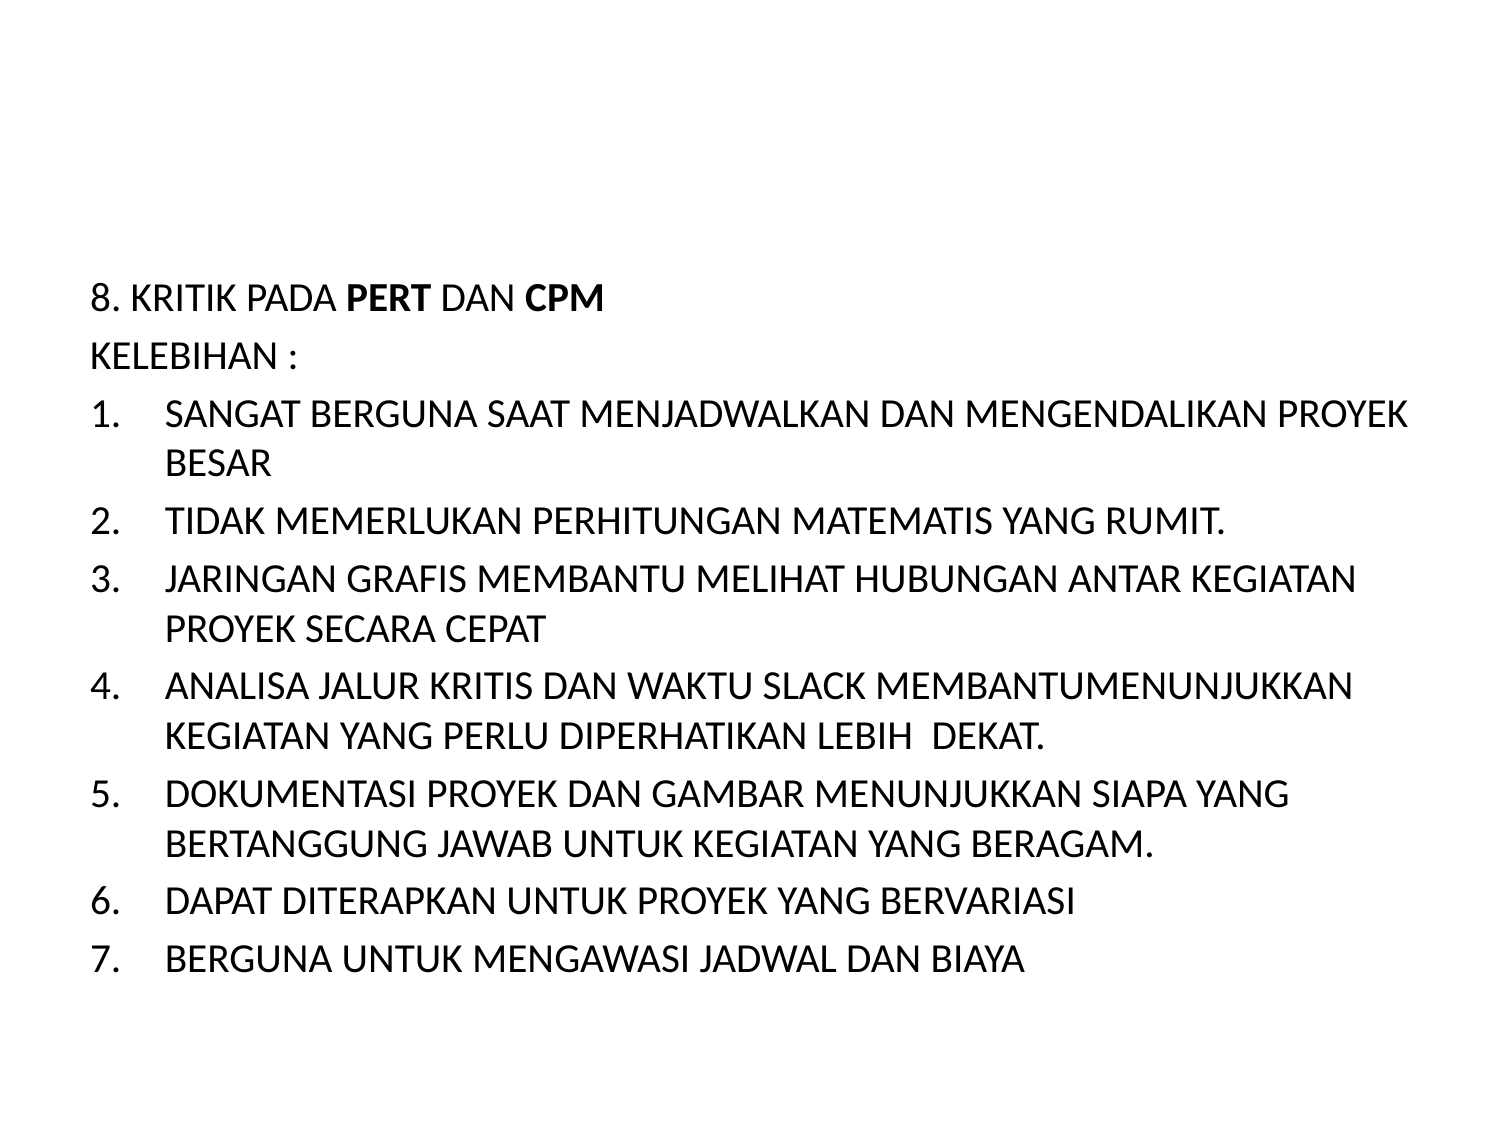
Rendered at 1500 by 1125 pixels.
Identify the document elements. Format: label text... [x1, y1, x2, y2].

list 8. KRITIK PADA PERT DAN CPM KELEBIHAN : SANGAT BERGUNA SAAT MENJADWALKAN DAN MENGENDALIKAN PROYEK BESAR TIDAK MEMERLUKAN PERHITUNGAN MATEMATIS YANG RUMIT. JARINGAN GRAFIS MEMBANTU MELIHAT HUBUNGAN ANTAR KEGIATAN PROYEK SECARA CEPAT ANALISA JALUR KRITIS DAN WAKTU SLACK MEMBANTUMENUNJUKKAN KEGIATAN YANG PERLU DIPERHATIKAN LEBIH DEKAT. DOKUMENTASI PROYEK DAN GAMBAR MENUNJUKKAN SIAPA YANG BERTANGGUNG JAWAB UNTUK KEGIATAN YANG BERAGAM. DAPAT DITERAPKAN UNTUK PROYEK YANG BERVARIASI BERGUNA UNTUK MENGAWASI JADWAL DAN BIAYA [75, 262, 1425, 1005]
